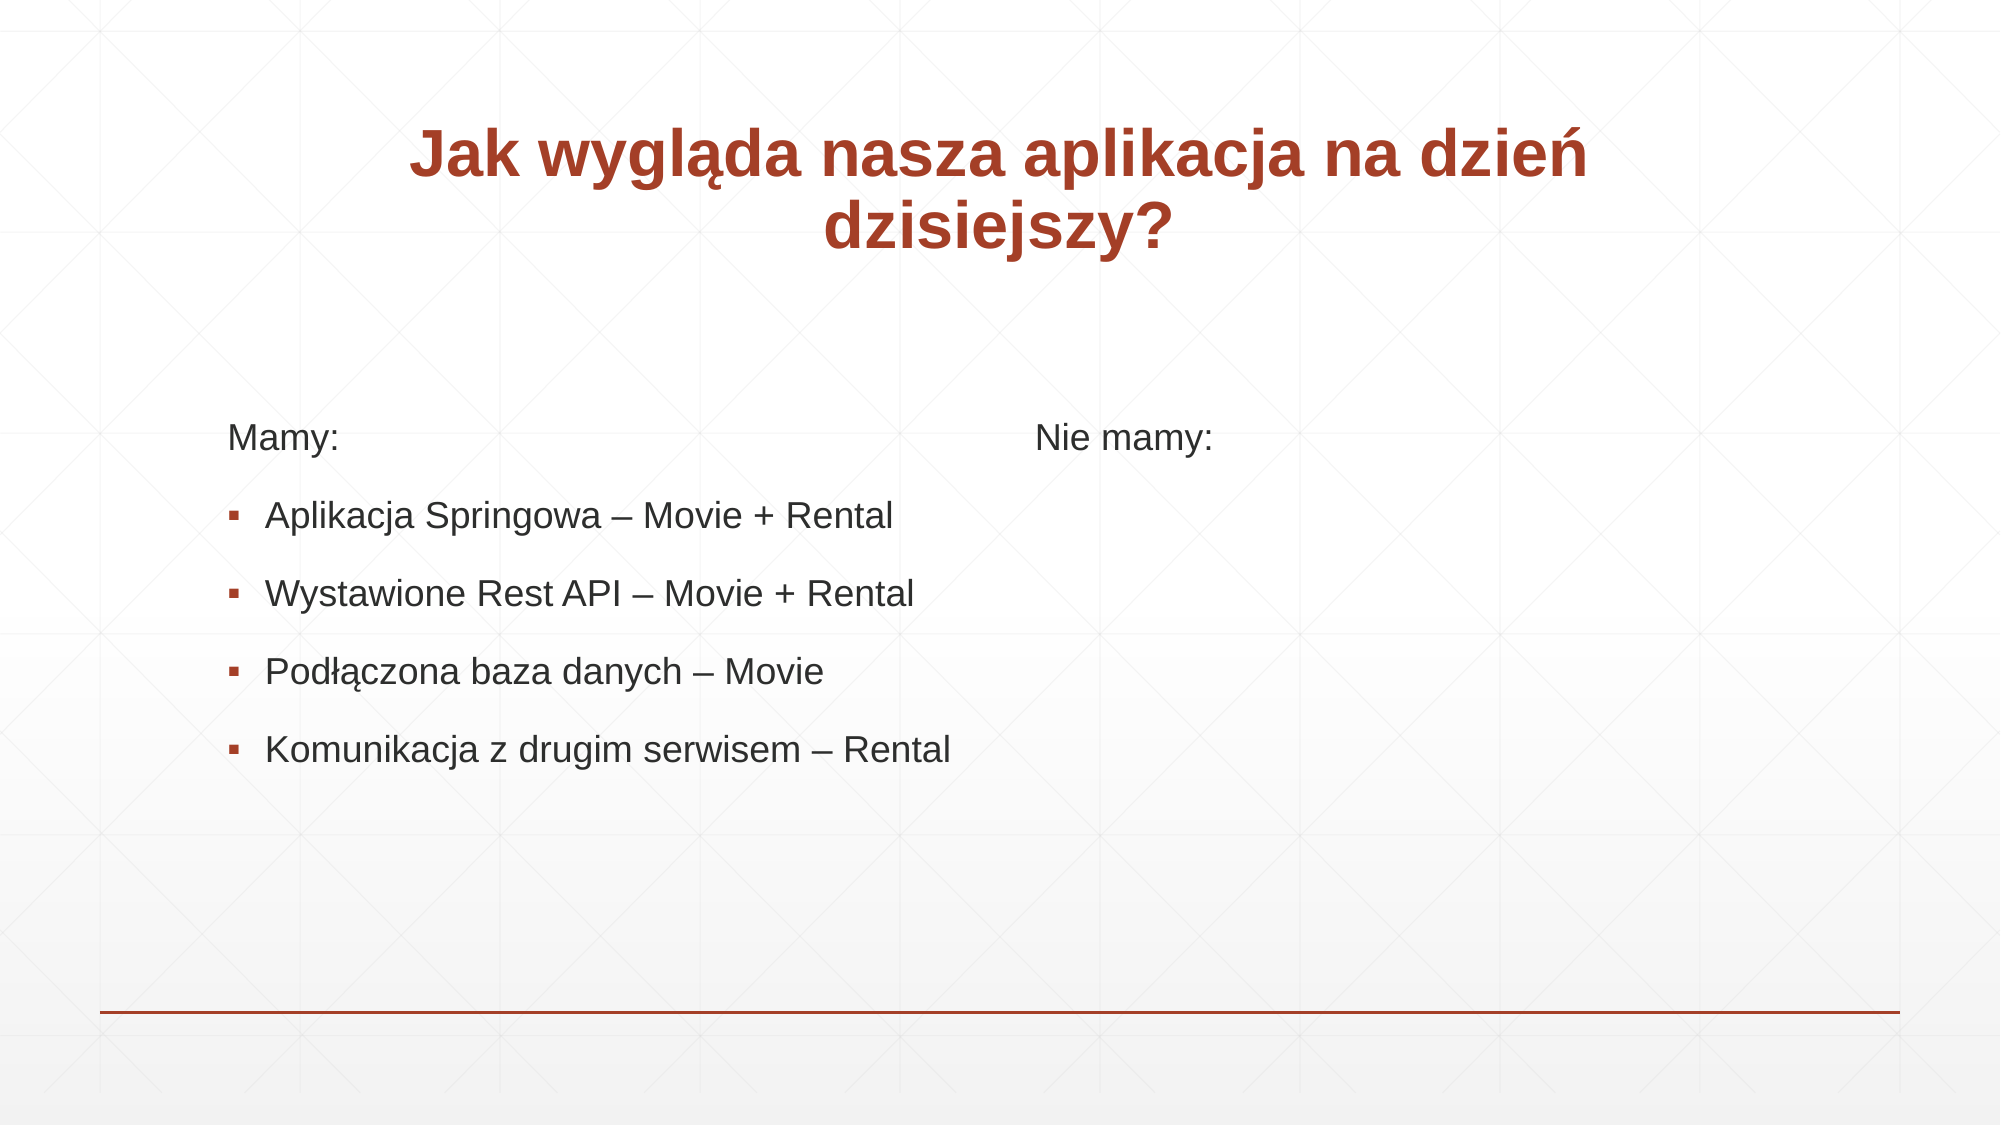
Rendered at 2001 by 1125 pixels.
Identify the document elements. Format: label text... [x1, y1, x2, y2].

list Mamy: Aplikacja Springowa – Movie + Rental Wystawione Rest API – Movie + Rental Podłączona baza danych – Movie Komunikacja z drugim serwisem – Rental [212, 410, 981, 1002]
text_box Nie mamy: [1019, 410, 1788, 1002]
title Jak wygląda nasza aplikacja na dzień dzisiejszy? [212, 82, 1788, 271]
